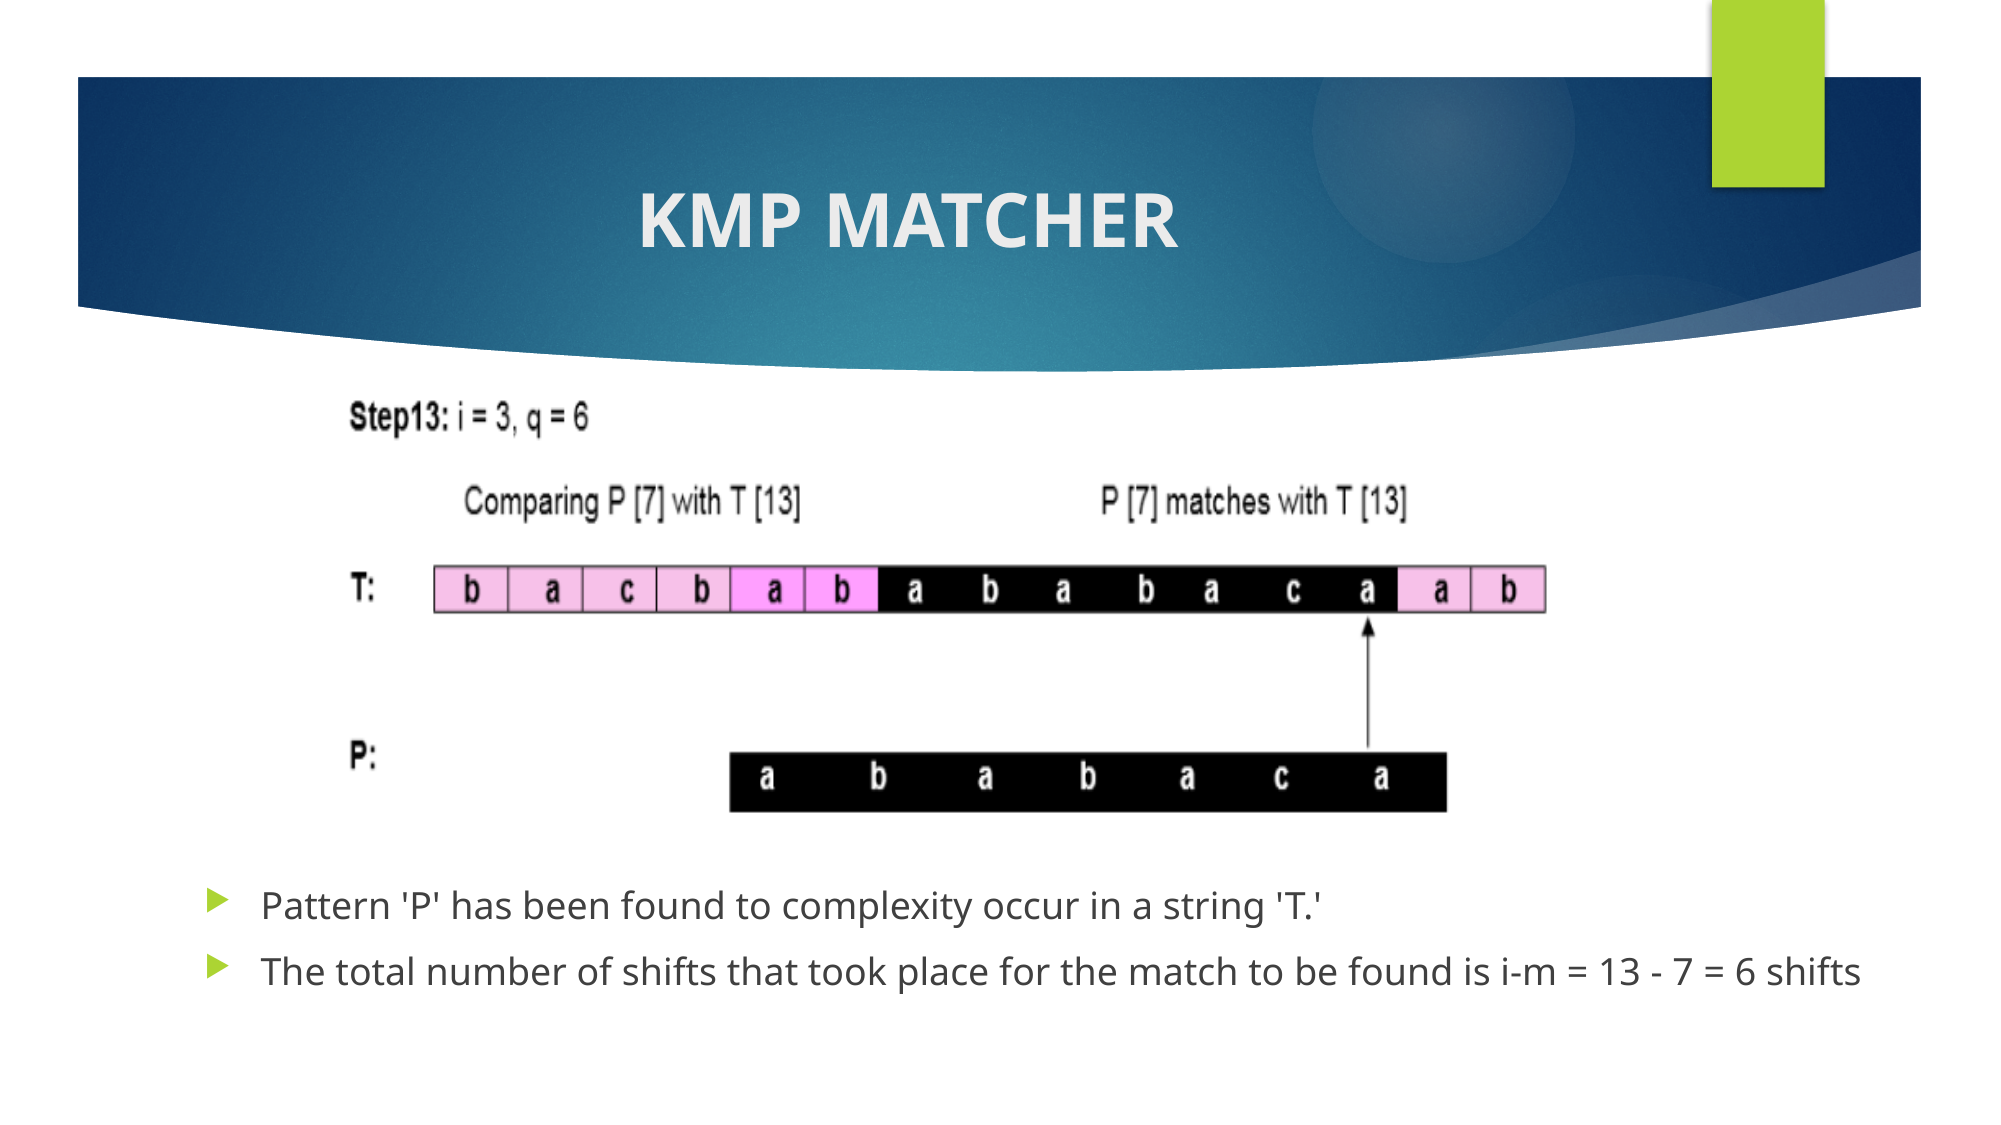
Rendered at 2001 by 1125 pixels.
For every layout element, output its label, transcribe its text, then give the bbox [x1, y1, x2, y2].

picture [334, 390, 1574, 836]
title KMP MATCHER [189, 159, 1627, 276]
list Pattern 'P' has been found to complexity occur in a string 'T.' The total number of shifts that took place for the match to be found is i-m = 13 - 7 = 6 shifts [189, 874, 1927, 1027]
